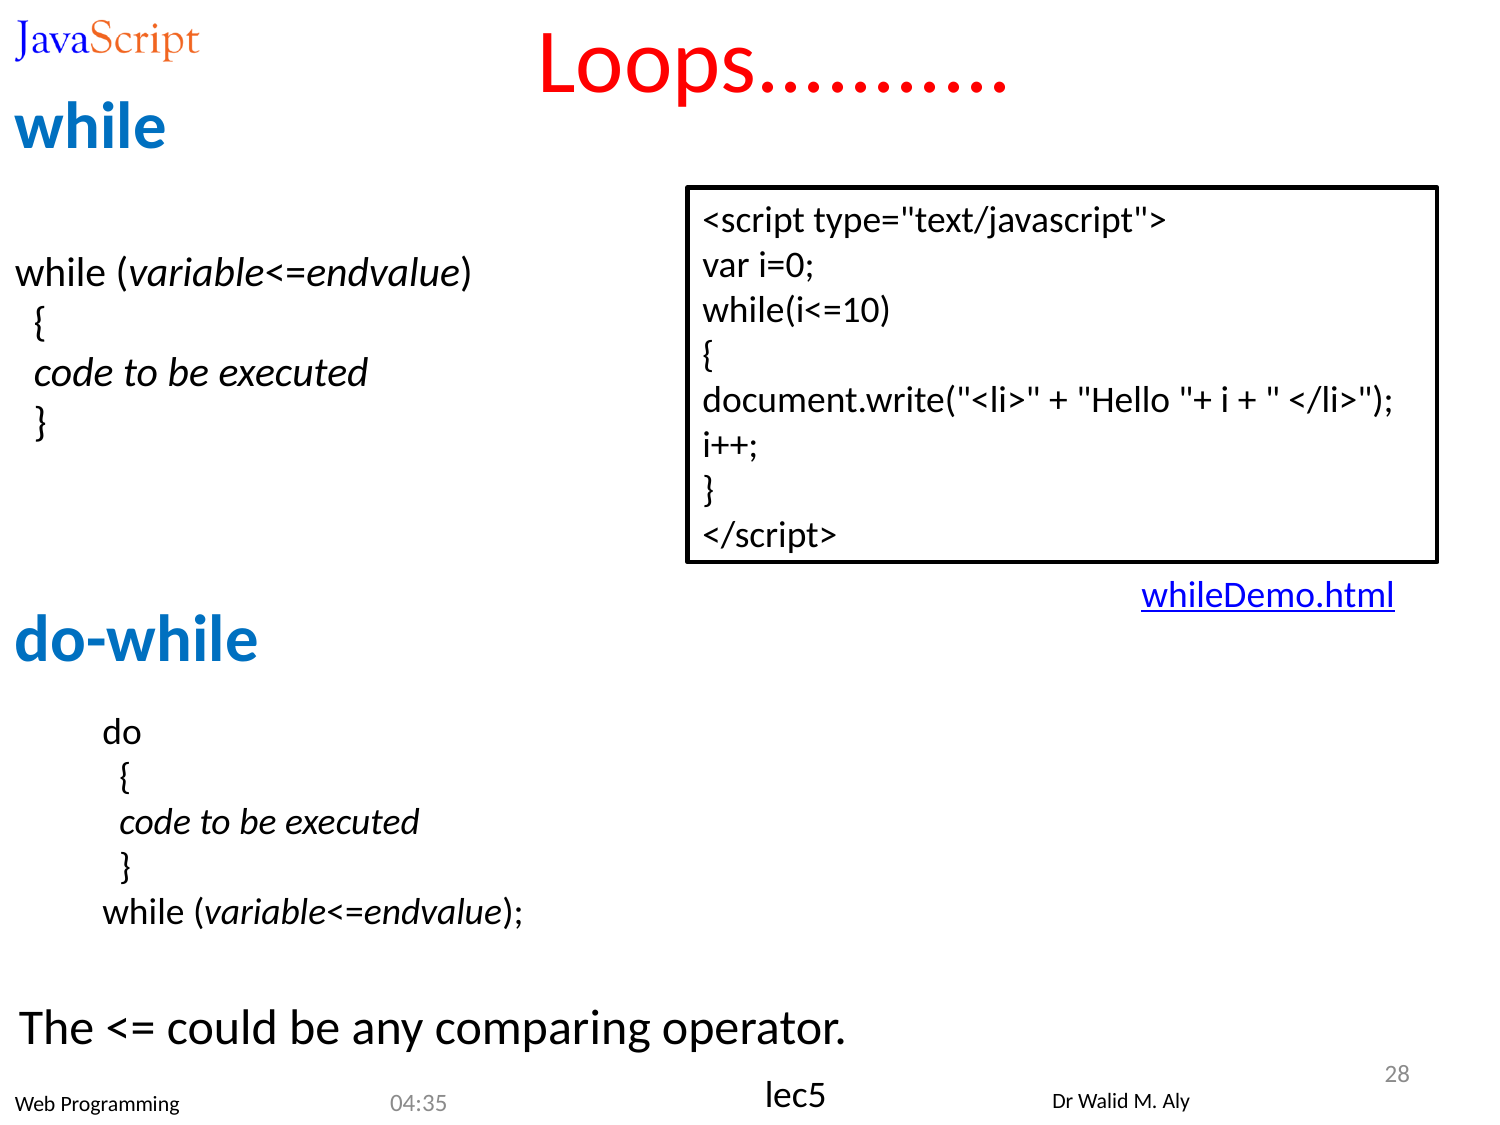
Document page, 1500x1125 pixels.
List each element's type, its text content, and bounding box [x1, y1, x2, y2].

text_box Loops........... [99, 0, 1450, 113]
text_box The <= could be any comparing operator. [4, 987, 863, 1063]
text_box while (variable<=endvalue) { code to be executed } [0, 235, 577, 454]
text_box while [0, 74, 425, 170]
slide_number 28 [1074, 1042, 1425, 1103]
text_box whileDemo.html [1126, 562, 1411, 623]
text_box <script type="text/javascript"> var i=0; while(i<=10) { document.write("<li>" + "Hello "+ i + " </li>"); i++; } </script> [685, 185, 1439, 564]
picture [0, 0, 99, 71]
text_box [0, 587, 838, 943]
